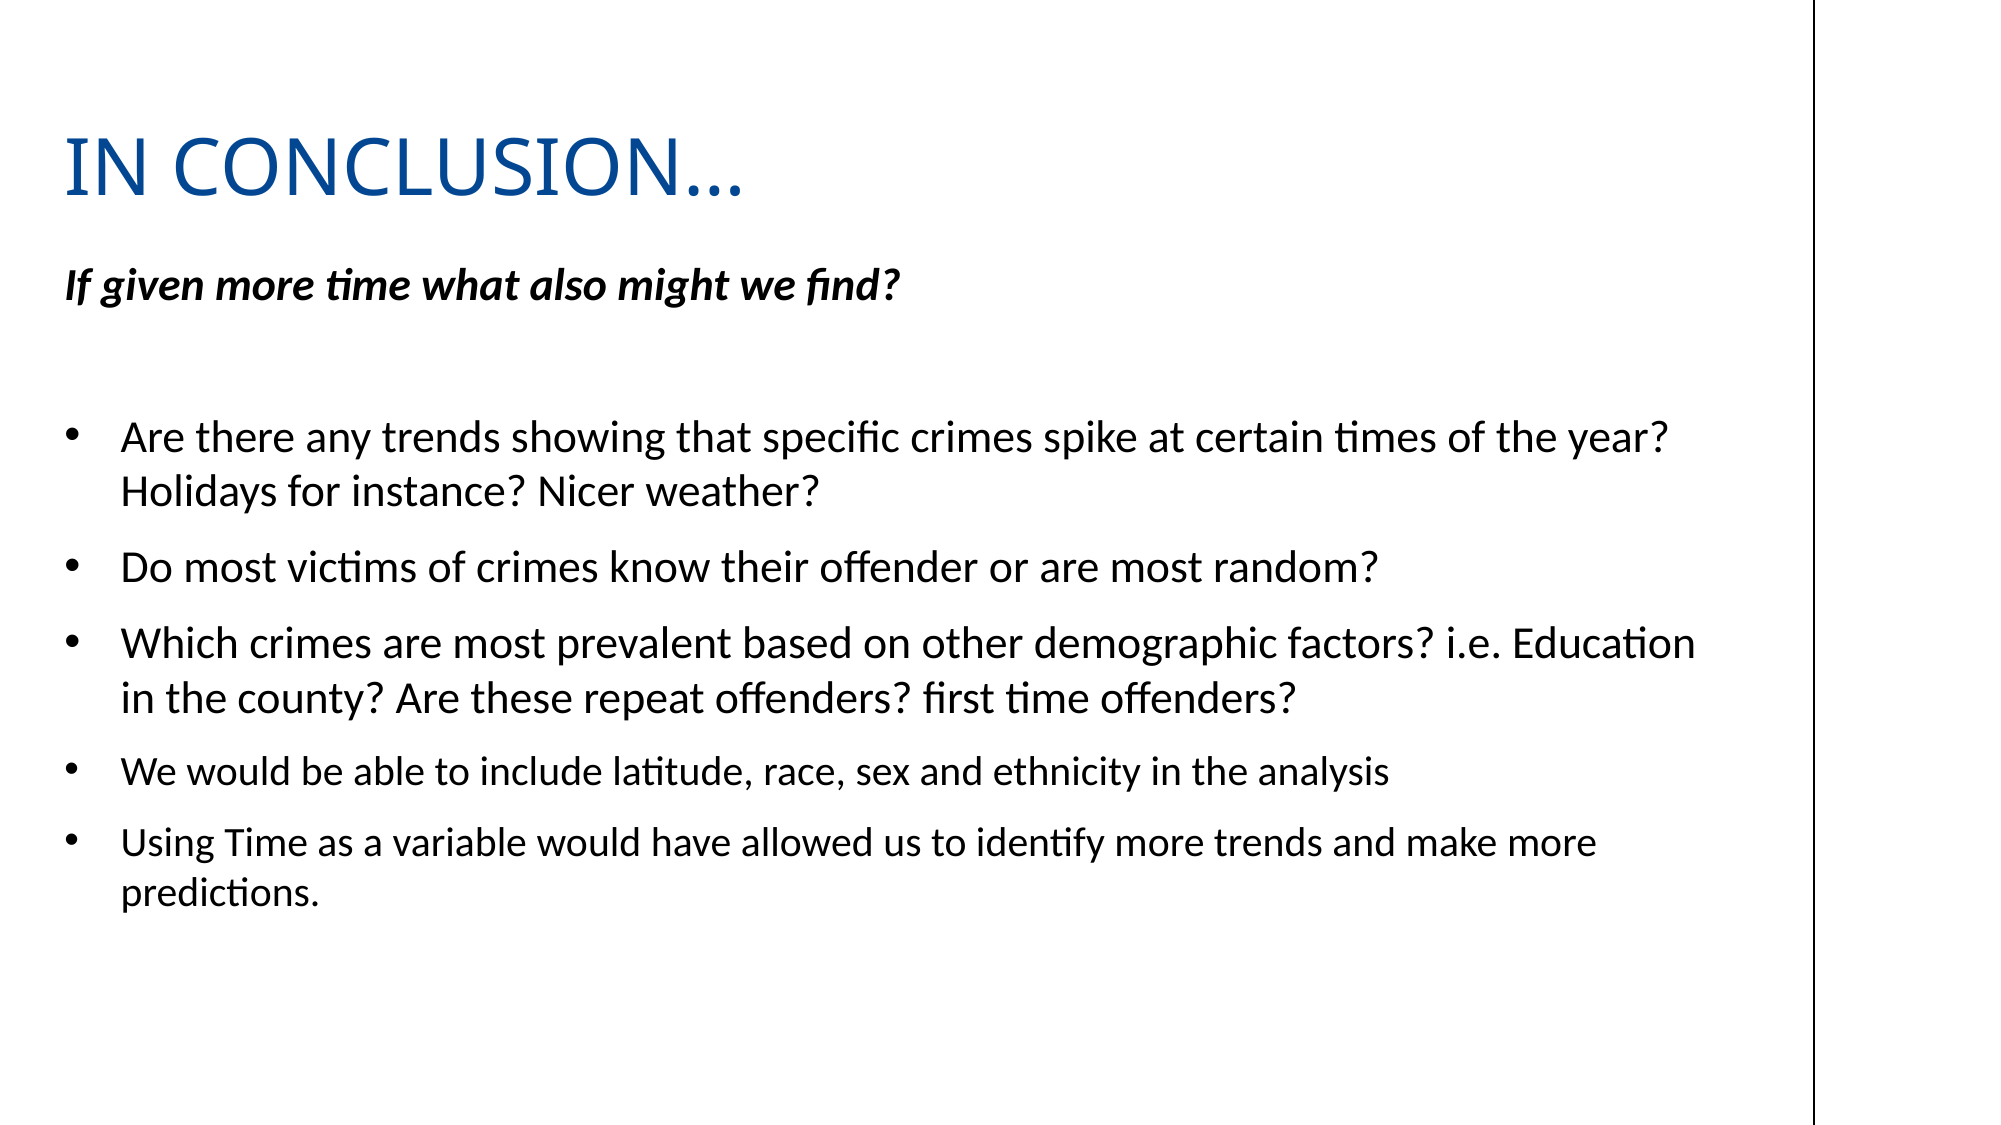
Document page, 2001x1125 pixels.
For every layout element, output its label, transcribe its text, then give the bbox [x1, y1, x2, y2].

list If given more time what also might we find? Are there any trends showing that specific crimes spike at certain times of the year? Holidays for instance? Nicer weather? Do most victims of crimes know their offender or are most random? Which crimes are most prevalent based on other demographic factors? i.e. Education in the county? Are these repeat offenders? first time offenders? We would be able to include latitude, race, sex and ethnicity in the analysis Using Time as a variable would have allowed us to identify more trends and make more predictions. [64, 247, 1724, 1043]
title In conclusion… [64, 55, 1724, 221]
